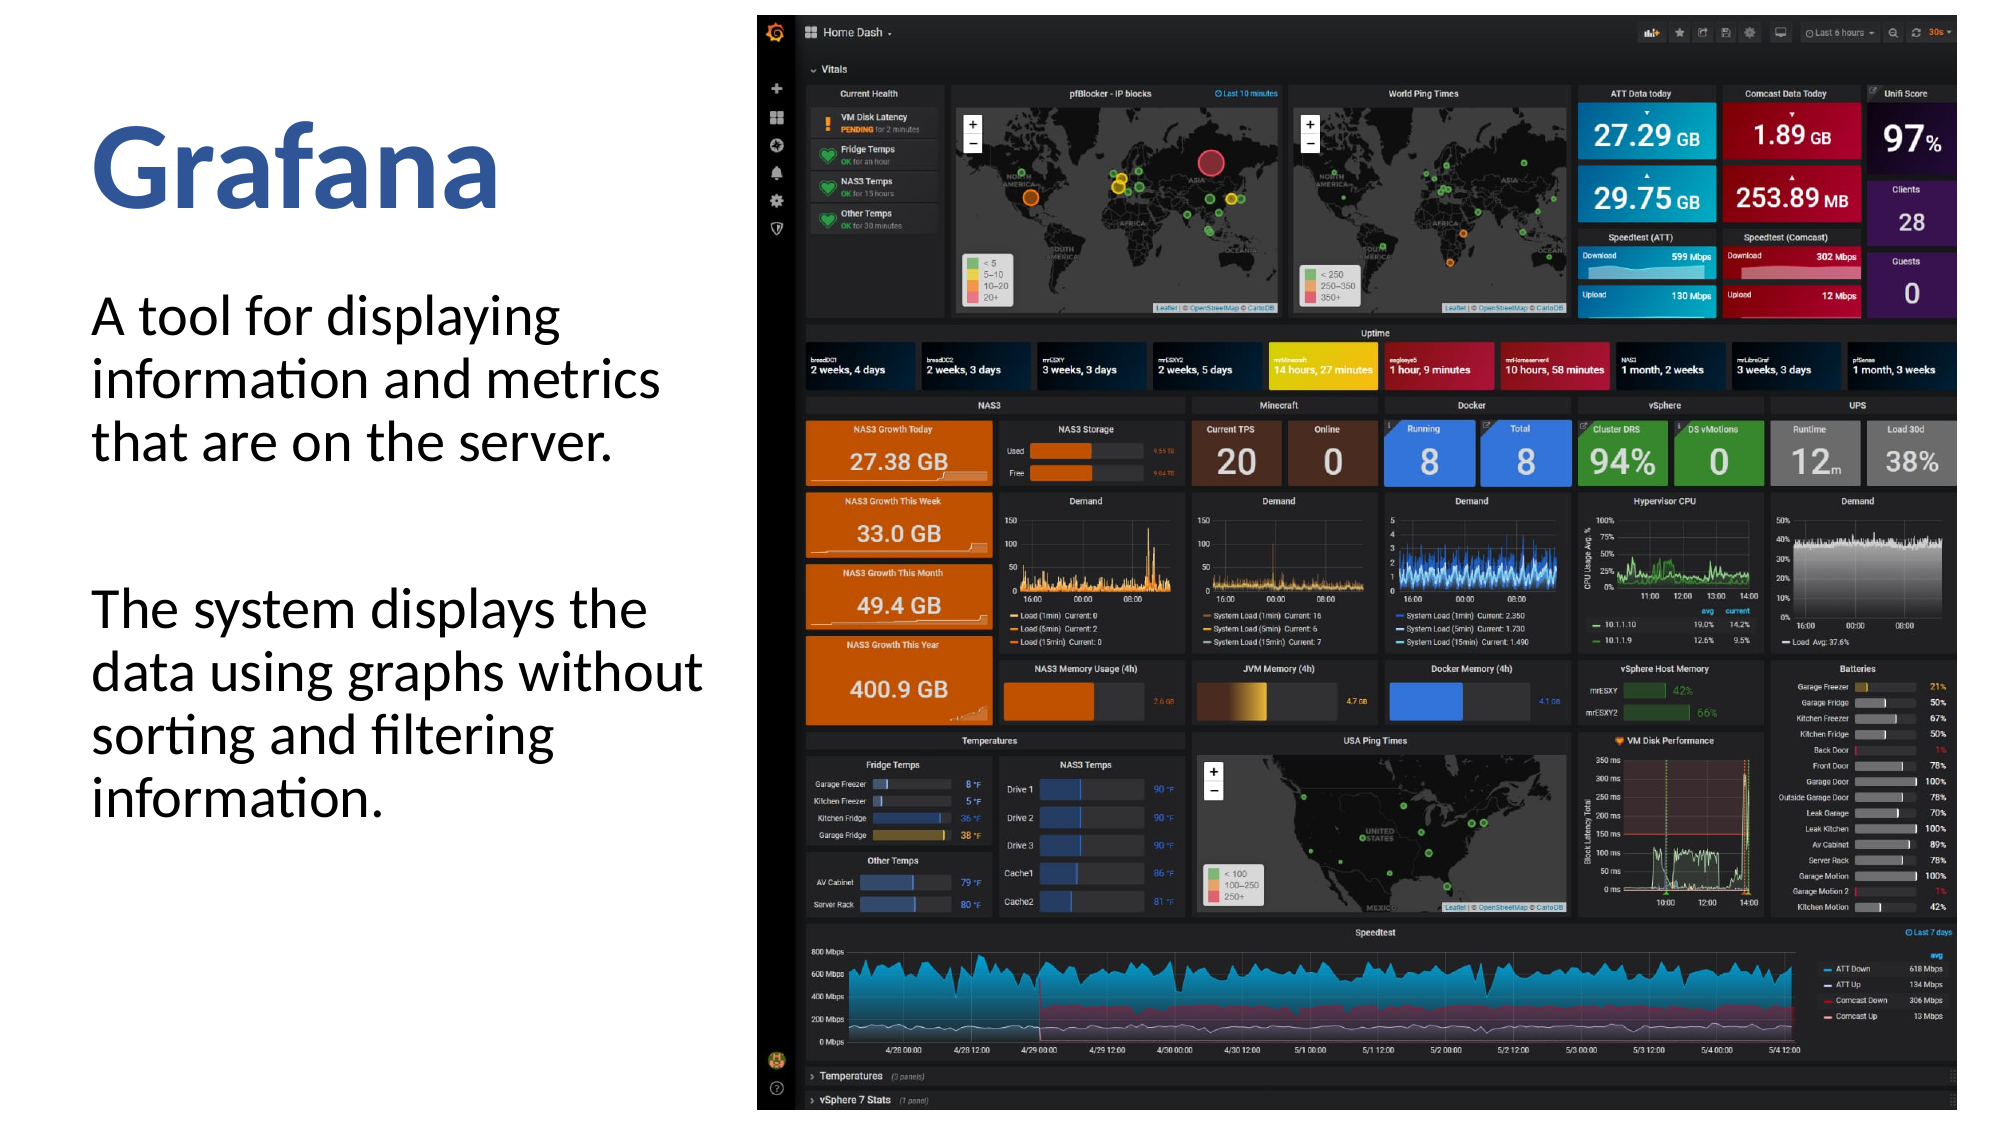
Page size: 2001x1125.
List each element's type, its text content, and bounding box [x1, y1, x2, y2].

title Grafana [76, 59, 757, 277]
picture [757, 15, 1957, 1110]
list A tool for displaying information and metrics that are on the server. The system displays the data using graphs without sorting and filtering information. [76, 277, 757, 992]
